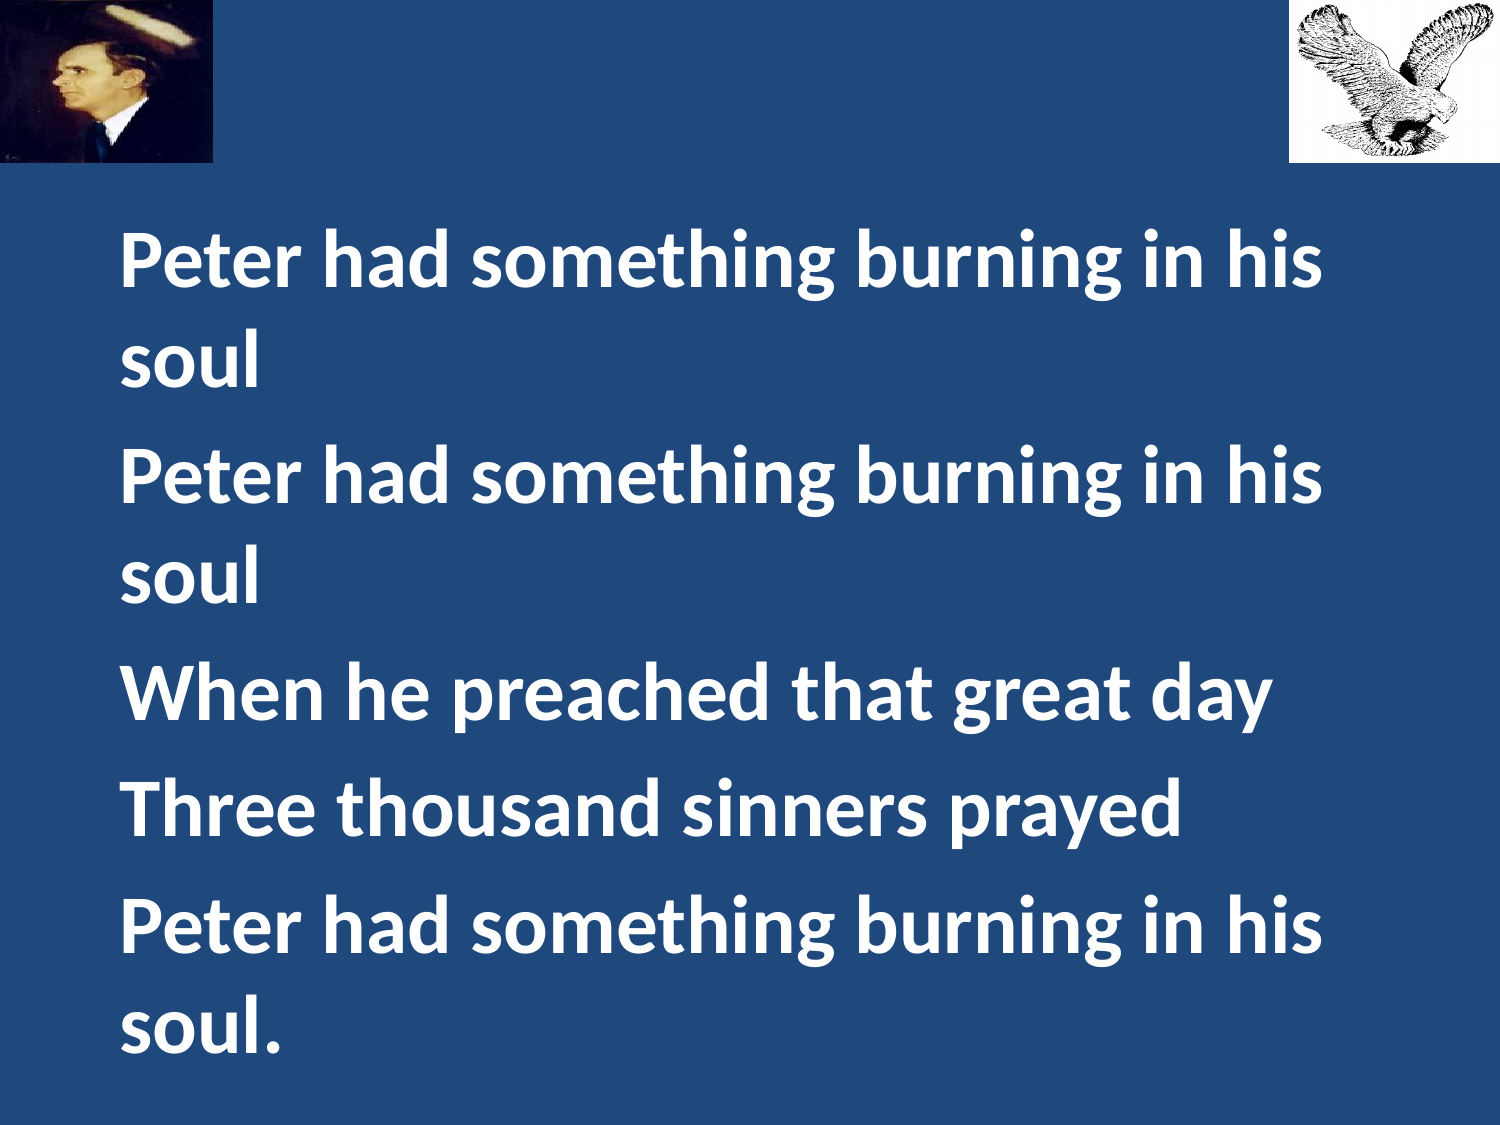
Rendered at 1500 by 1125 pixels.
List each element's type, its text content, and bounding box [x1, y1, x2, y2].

picture [0, 0, 213, 163]
picture [1288, 0, 1500, 163]
list Peter had something burning in his soul Peter had something burning in his soul When he preached that great day Three thousand sinners prayed Peter had something burning in his soul. [104, 196, 1500, 1106]
